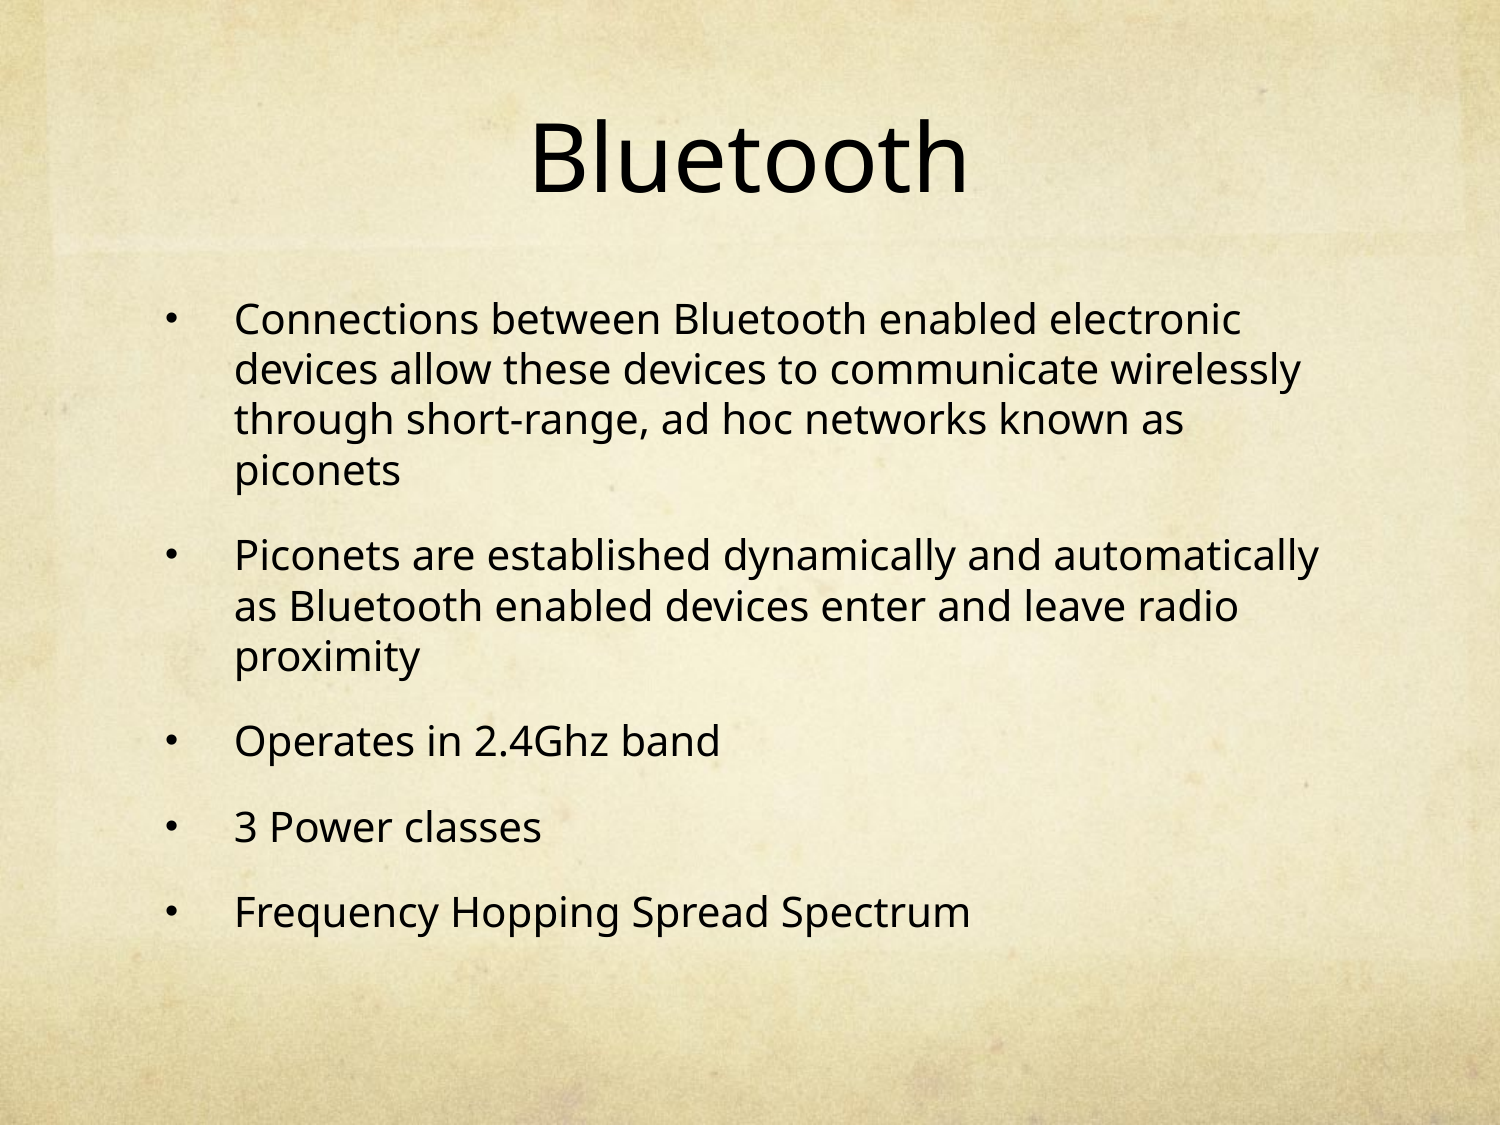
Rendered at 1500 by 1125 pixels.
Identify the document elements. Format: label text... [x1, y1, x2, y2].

picture [0, 0, 1500, 1125]
title Bluetooth [150, 82, 1350, 225]
list Connections between Bluetooth enabled electronic devices allow these devices to communicate wirelessly through short-range, ad hoc networks known as piconets Piconets are established dynamically and automatically as Bluetooth enabled devices enter and leave radio proximity Operates in 2.4Ghz band 3 Power classes Frequency Hopping Spread Spectrum [150, 284, 1350, 950]
